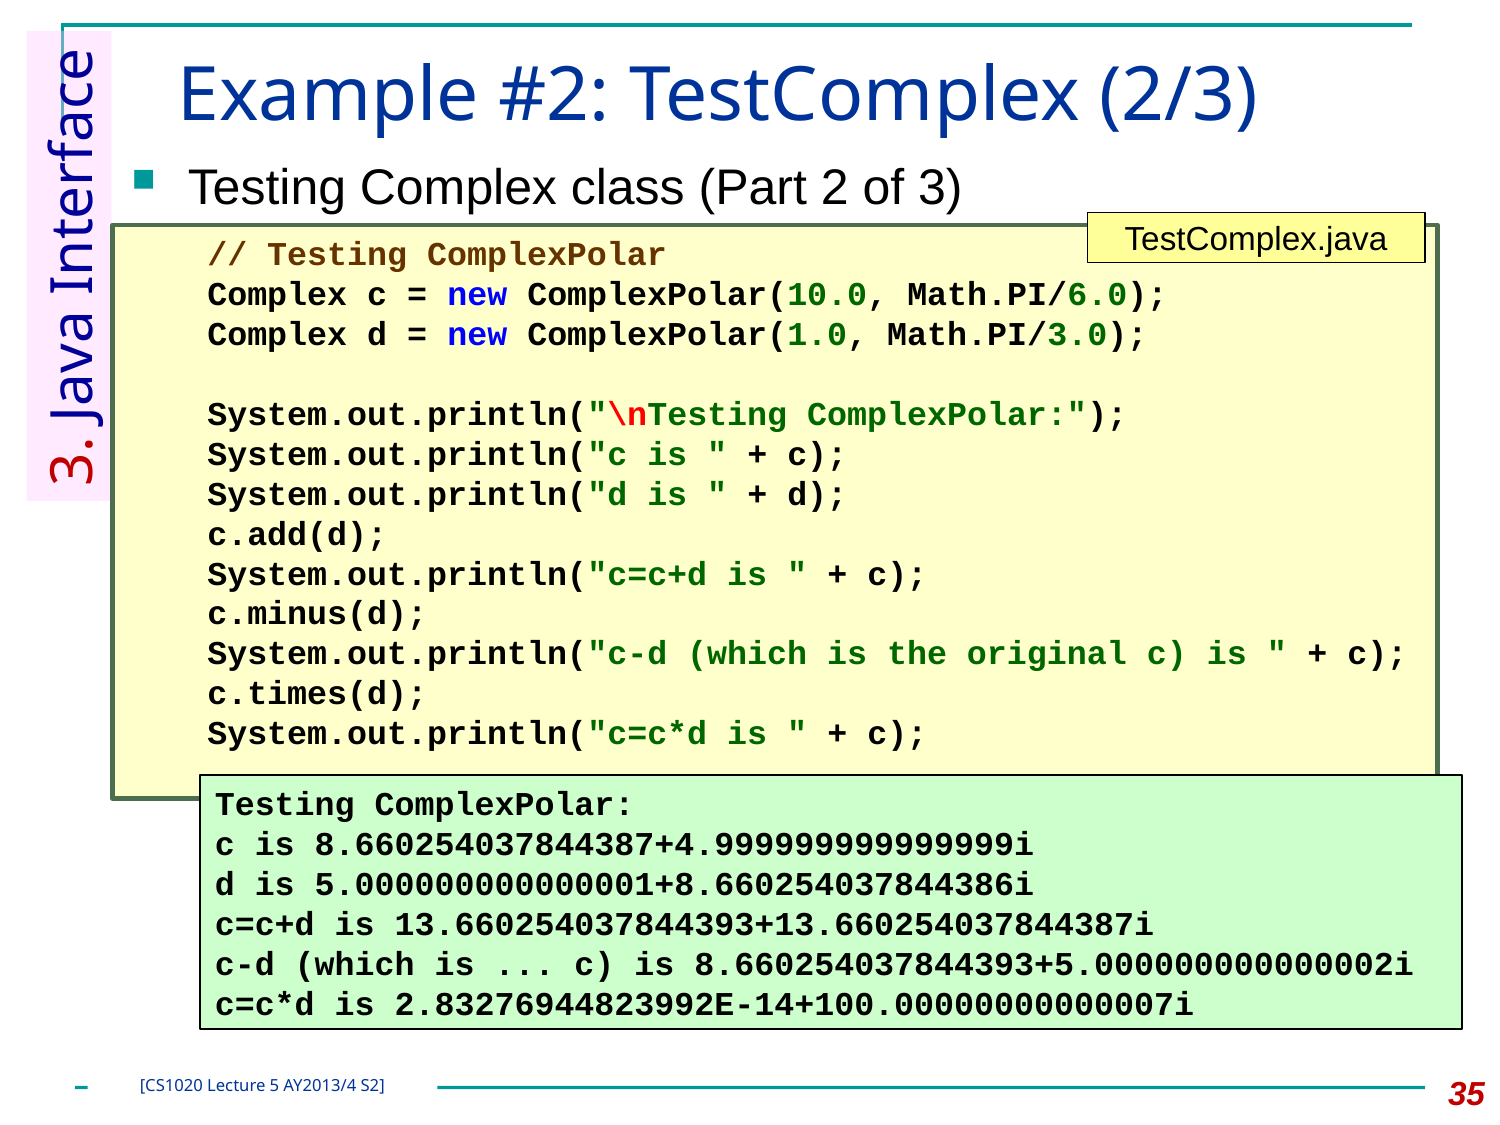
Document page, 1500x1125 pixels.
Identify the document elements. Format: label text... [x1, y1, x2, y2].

text_box Testing ComplexPolar: c is 8.660254037844387+4.999999999999999i d is 5.000000000000001+8.660254037844386i c=c+d is 13.660254037844393+13.660254037844387i c-d (which is ... c) is 8.660254037844393+5.000000000000002i c=c*d is 2.83276944823992E-14+100.00000000000007i [199, 774, 1463, 1030]
list Testing Complex class (Part 2 of 3) [116, 146, 1405, 210]
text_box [112, 212, 1438, 806]
text_box 3. Java Interface [26, 30, 112, 501]
title Example #2: TestComplex (2/3) [162, 37, 1463, 168]
slide_number 35 [1400, 1065, 1500, 1125]
footer [CS1020 Lecture 5 AY2013/4 S2] [87, 1074, 438, 1101]
